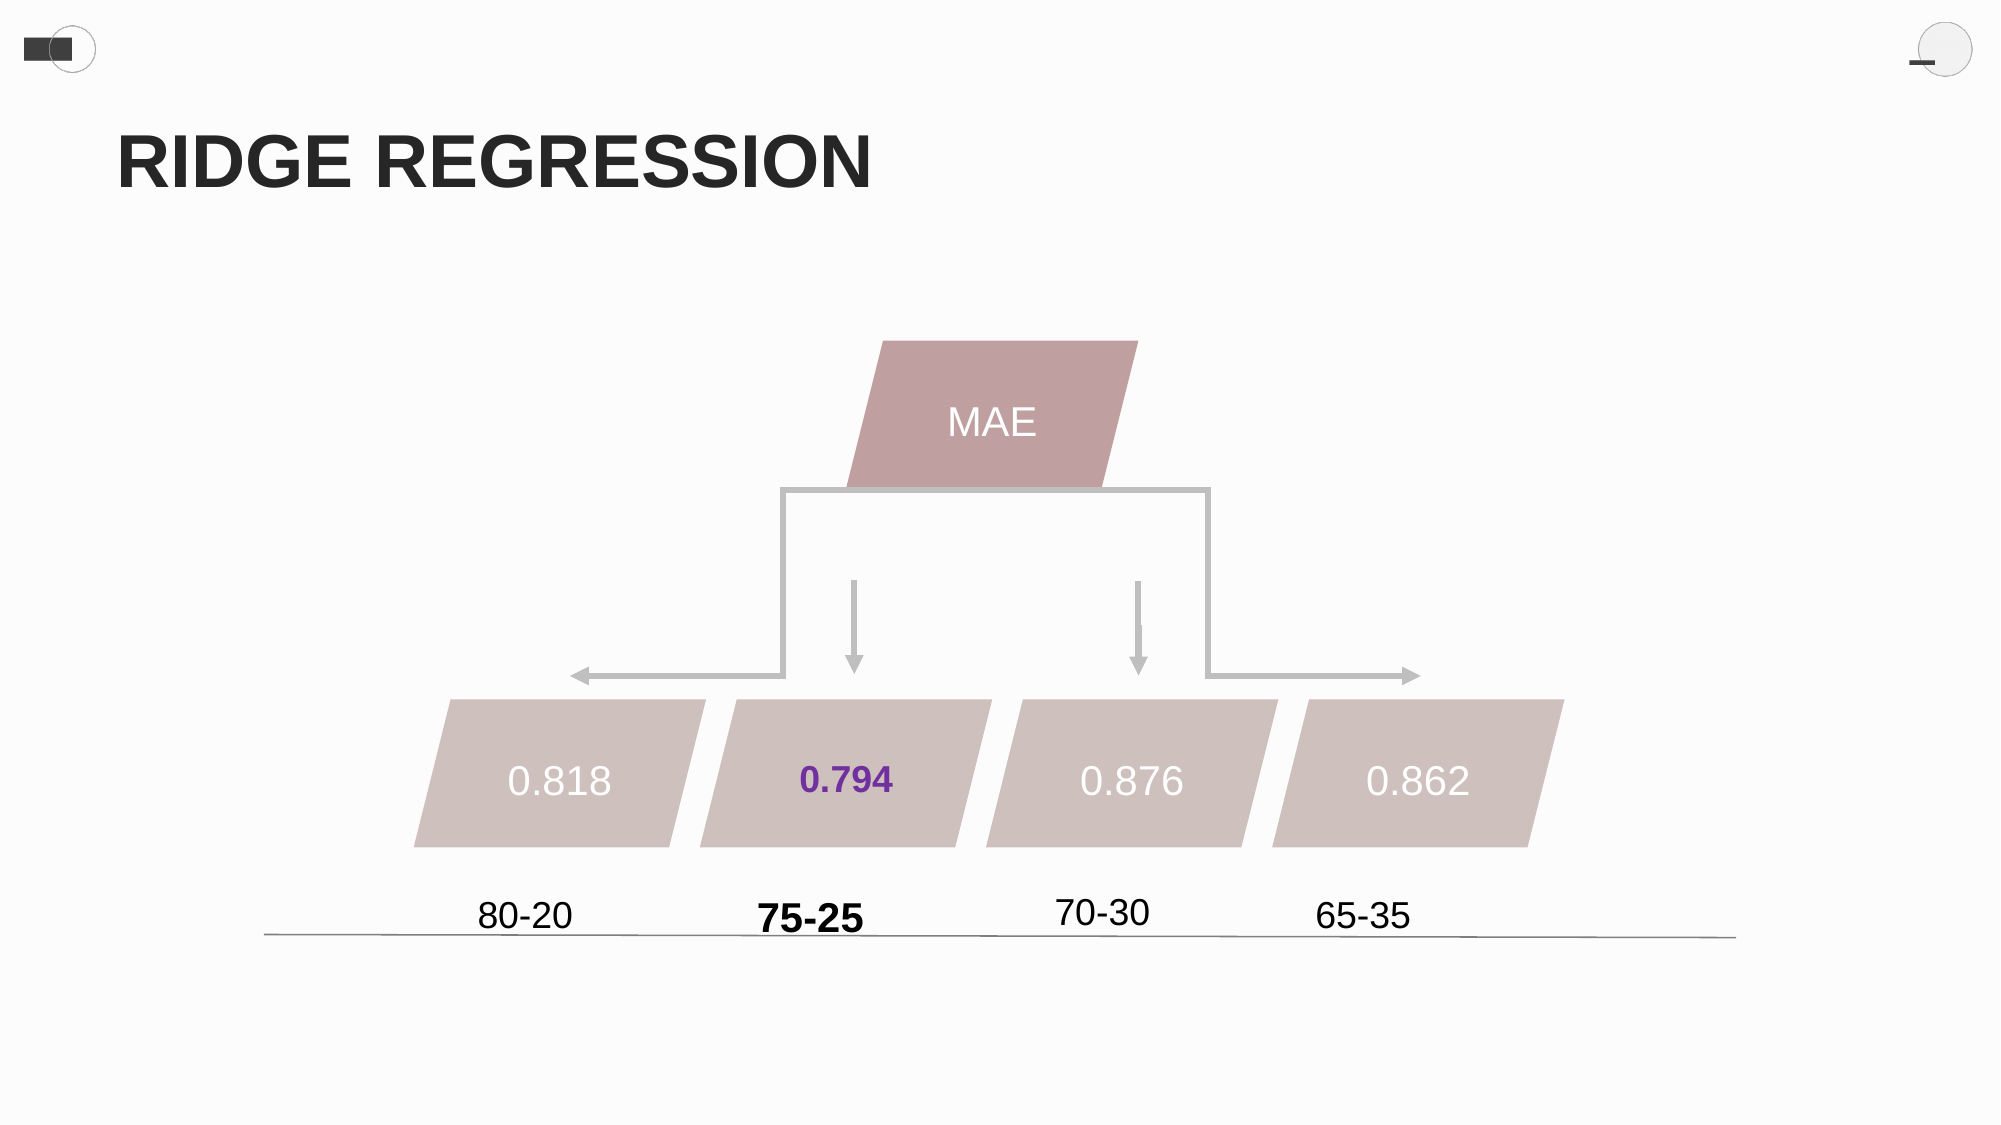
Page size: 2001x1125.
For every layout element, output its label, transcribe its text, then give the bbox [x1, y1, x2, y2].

picture [0, 0, 119, 99]
text_box 0.876 [1014, 722, 1251, 825]
text_box [877, 340, 1139, 451]
text_box [1017, 699, 1279, 809]
text_box 80-20 [462, 883, 595, 932]
text_box [444, 699, 707, 812]
text_box [1303, 699, 1565, 810]
text_box [731, 699, 993, 813]
text_box 0.862 [1300, 722, 1537, 825]
text_box 65-35 [1300, 883, 1493, 932]
text_box 0.794 [728, 722, 964, 825]
text_box [413, 737, 675, 848]
text_box [985, 734, 1247, 848]
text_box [263, 934, 1737, 938]
text_box 75-25 [741, 883, 915, 932]
picture [1881, 0, 2000, 99]
text_box MAE [874, 363, 1111, 466]
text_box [569, 489, 996, 677]
text_box 0.818 [441, 722, 678, 825]
text_box RIDGE REGRESSION [99, 99, 1900, 216]
text_box [699, 734, 961, 848]
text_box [996, 489, 1422, 677]
text_box 70-30 [1039, 880, 1191, 932]
text_box [1272, 735, 1534, 848]
text_box [846, 376, 1108, 487]
